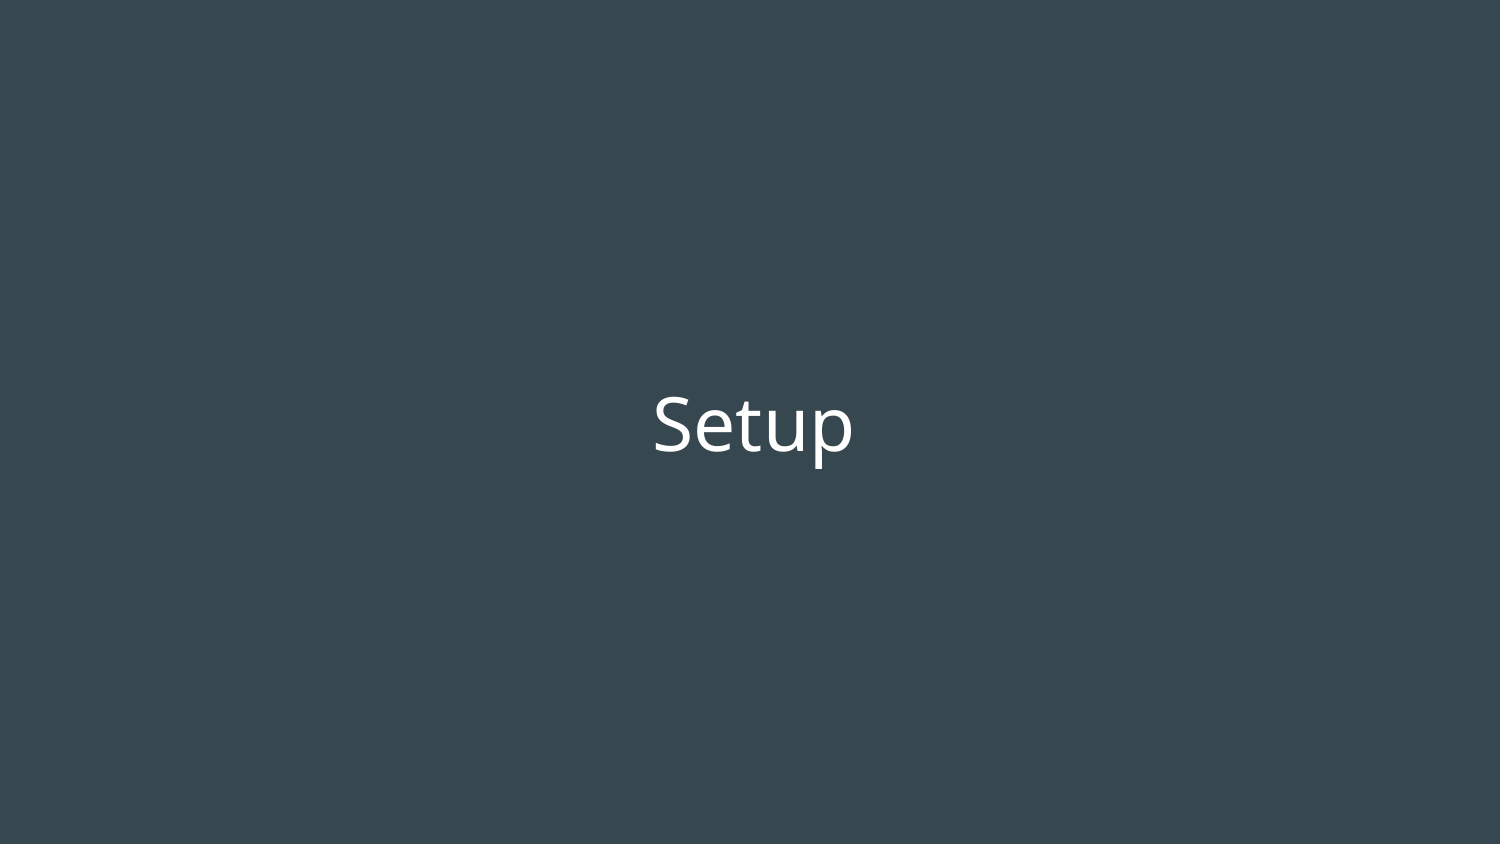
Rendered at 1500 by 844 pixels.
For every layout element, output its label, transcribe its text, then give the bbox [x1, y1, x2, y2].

title Setup [110, 351, 1399, 493]
